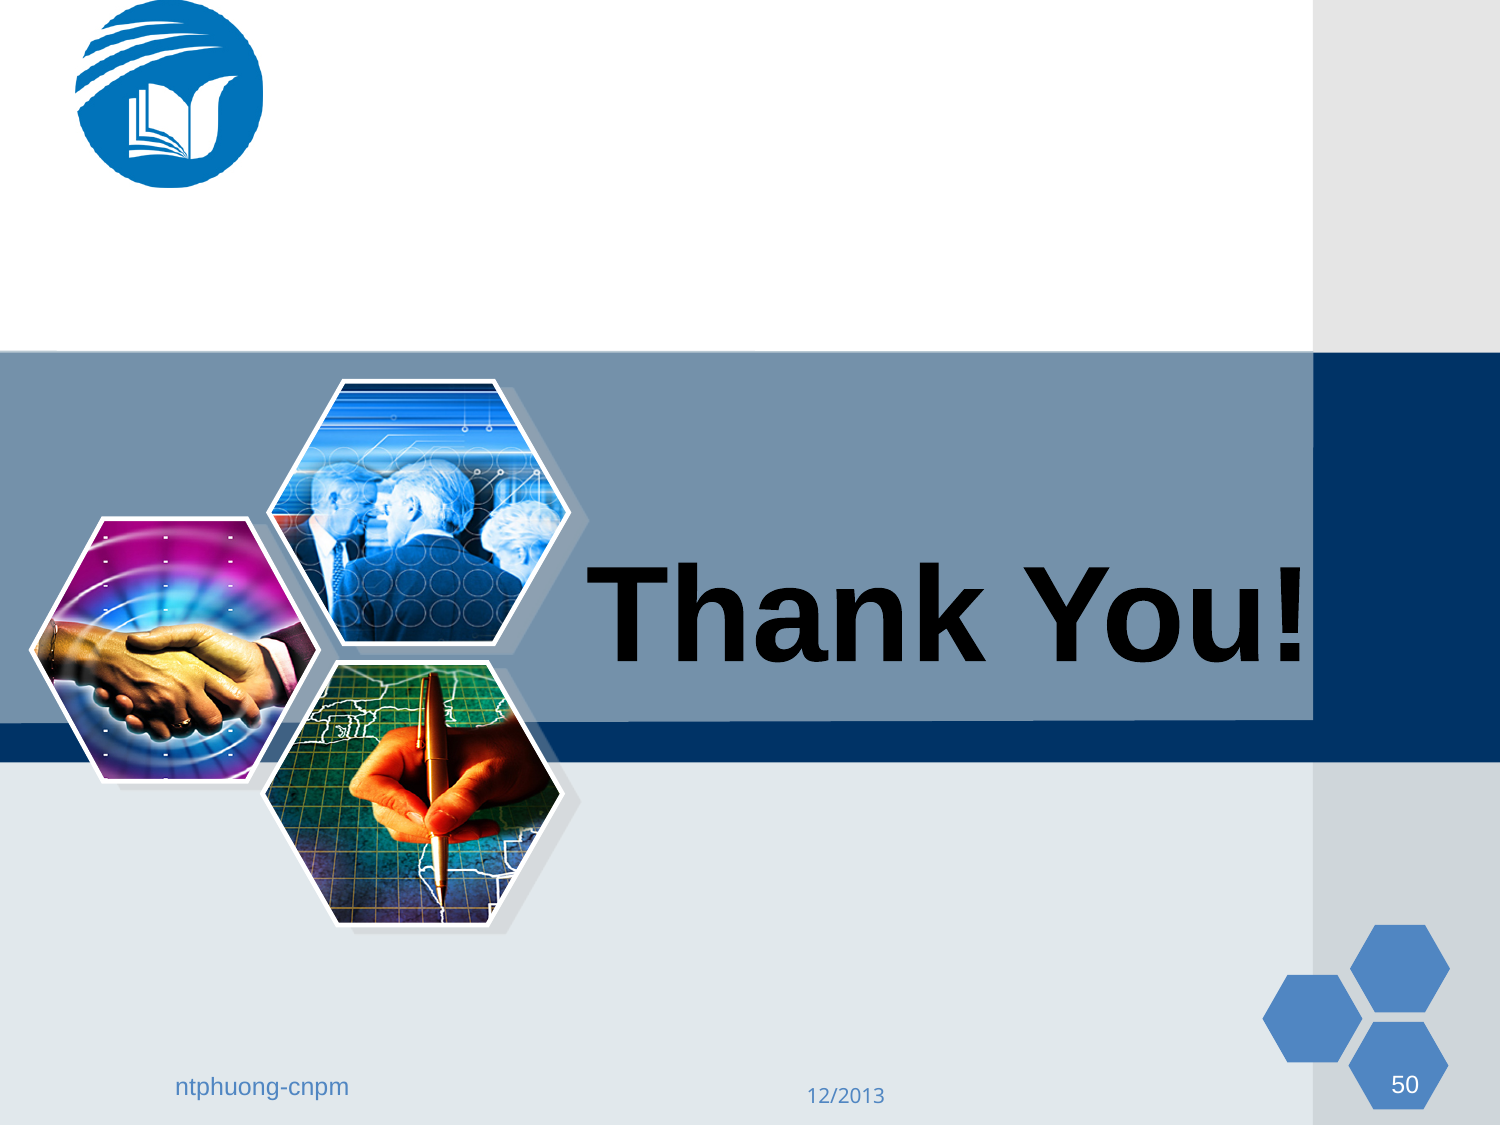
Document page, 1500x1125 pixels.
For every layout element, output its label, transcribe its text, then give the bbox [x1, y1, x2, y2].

picture [266, 665, 559, 922]
picture [272, 384, 565, 641]
slide_number 12/2013 [549, 1074, 901, 1101]
footer ntphuong-cnpm [49, 1062, 476, 1101]
slide_number 50 [1346, 1060, 1435, 1102]
picture [74, 0, 263, 188]
picture [35, 522, 315, 778]
